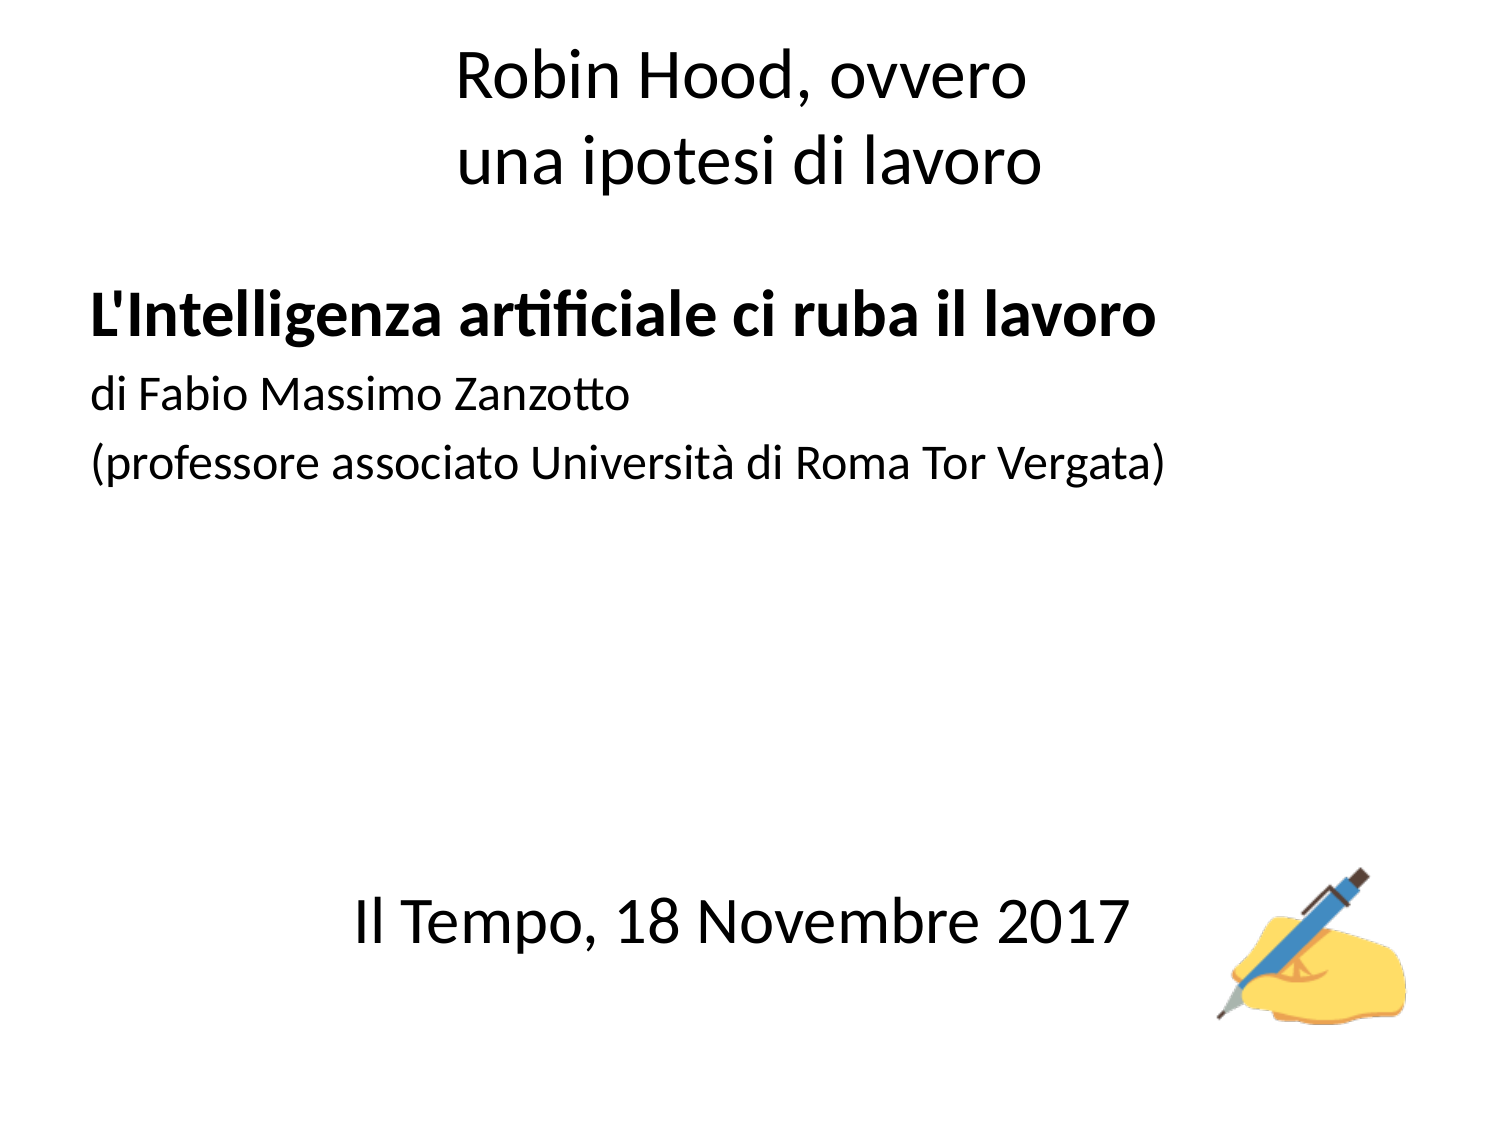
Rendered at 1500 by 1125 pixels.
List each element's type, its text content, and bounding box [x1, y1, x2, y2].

picture [1211, 846, 1412, 1048]
title Robin Hood, ovvero una ipotesi di lavoro [75, 19, 1425, 207]
list L'Intelligenza artificiale ci ruba il lavoro di Fabio Massimo Zanzotto (professore associato Università di Roma Tor Vergata) Il Tempo, 18 Novembre 2017 [75, 262, 1425, 1070]
